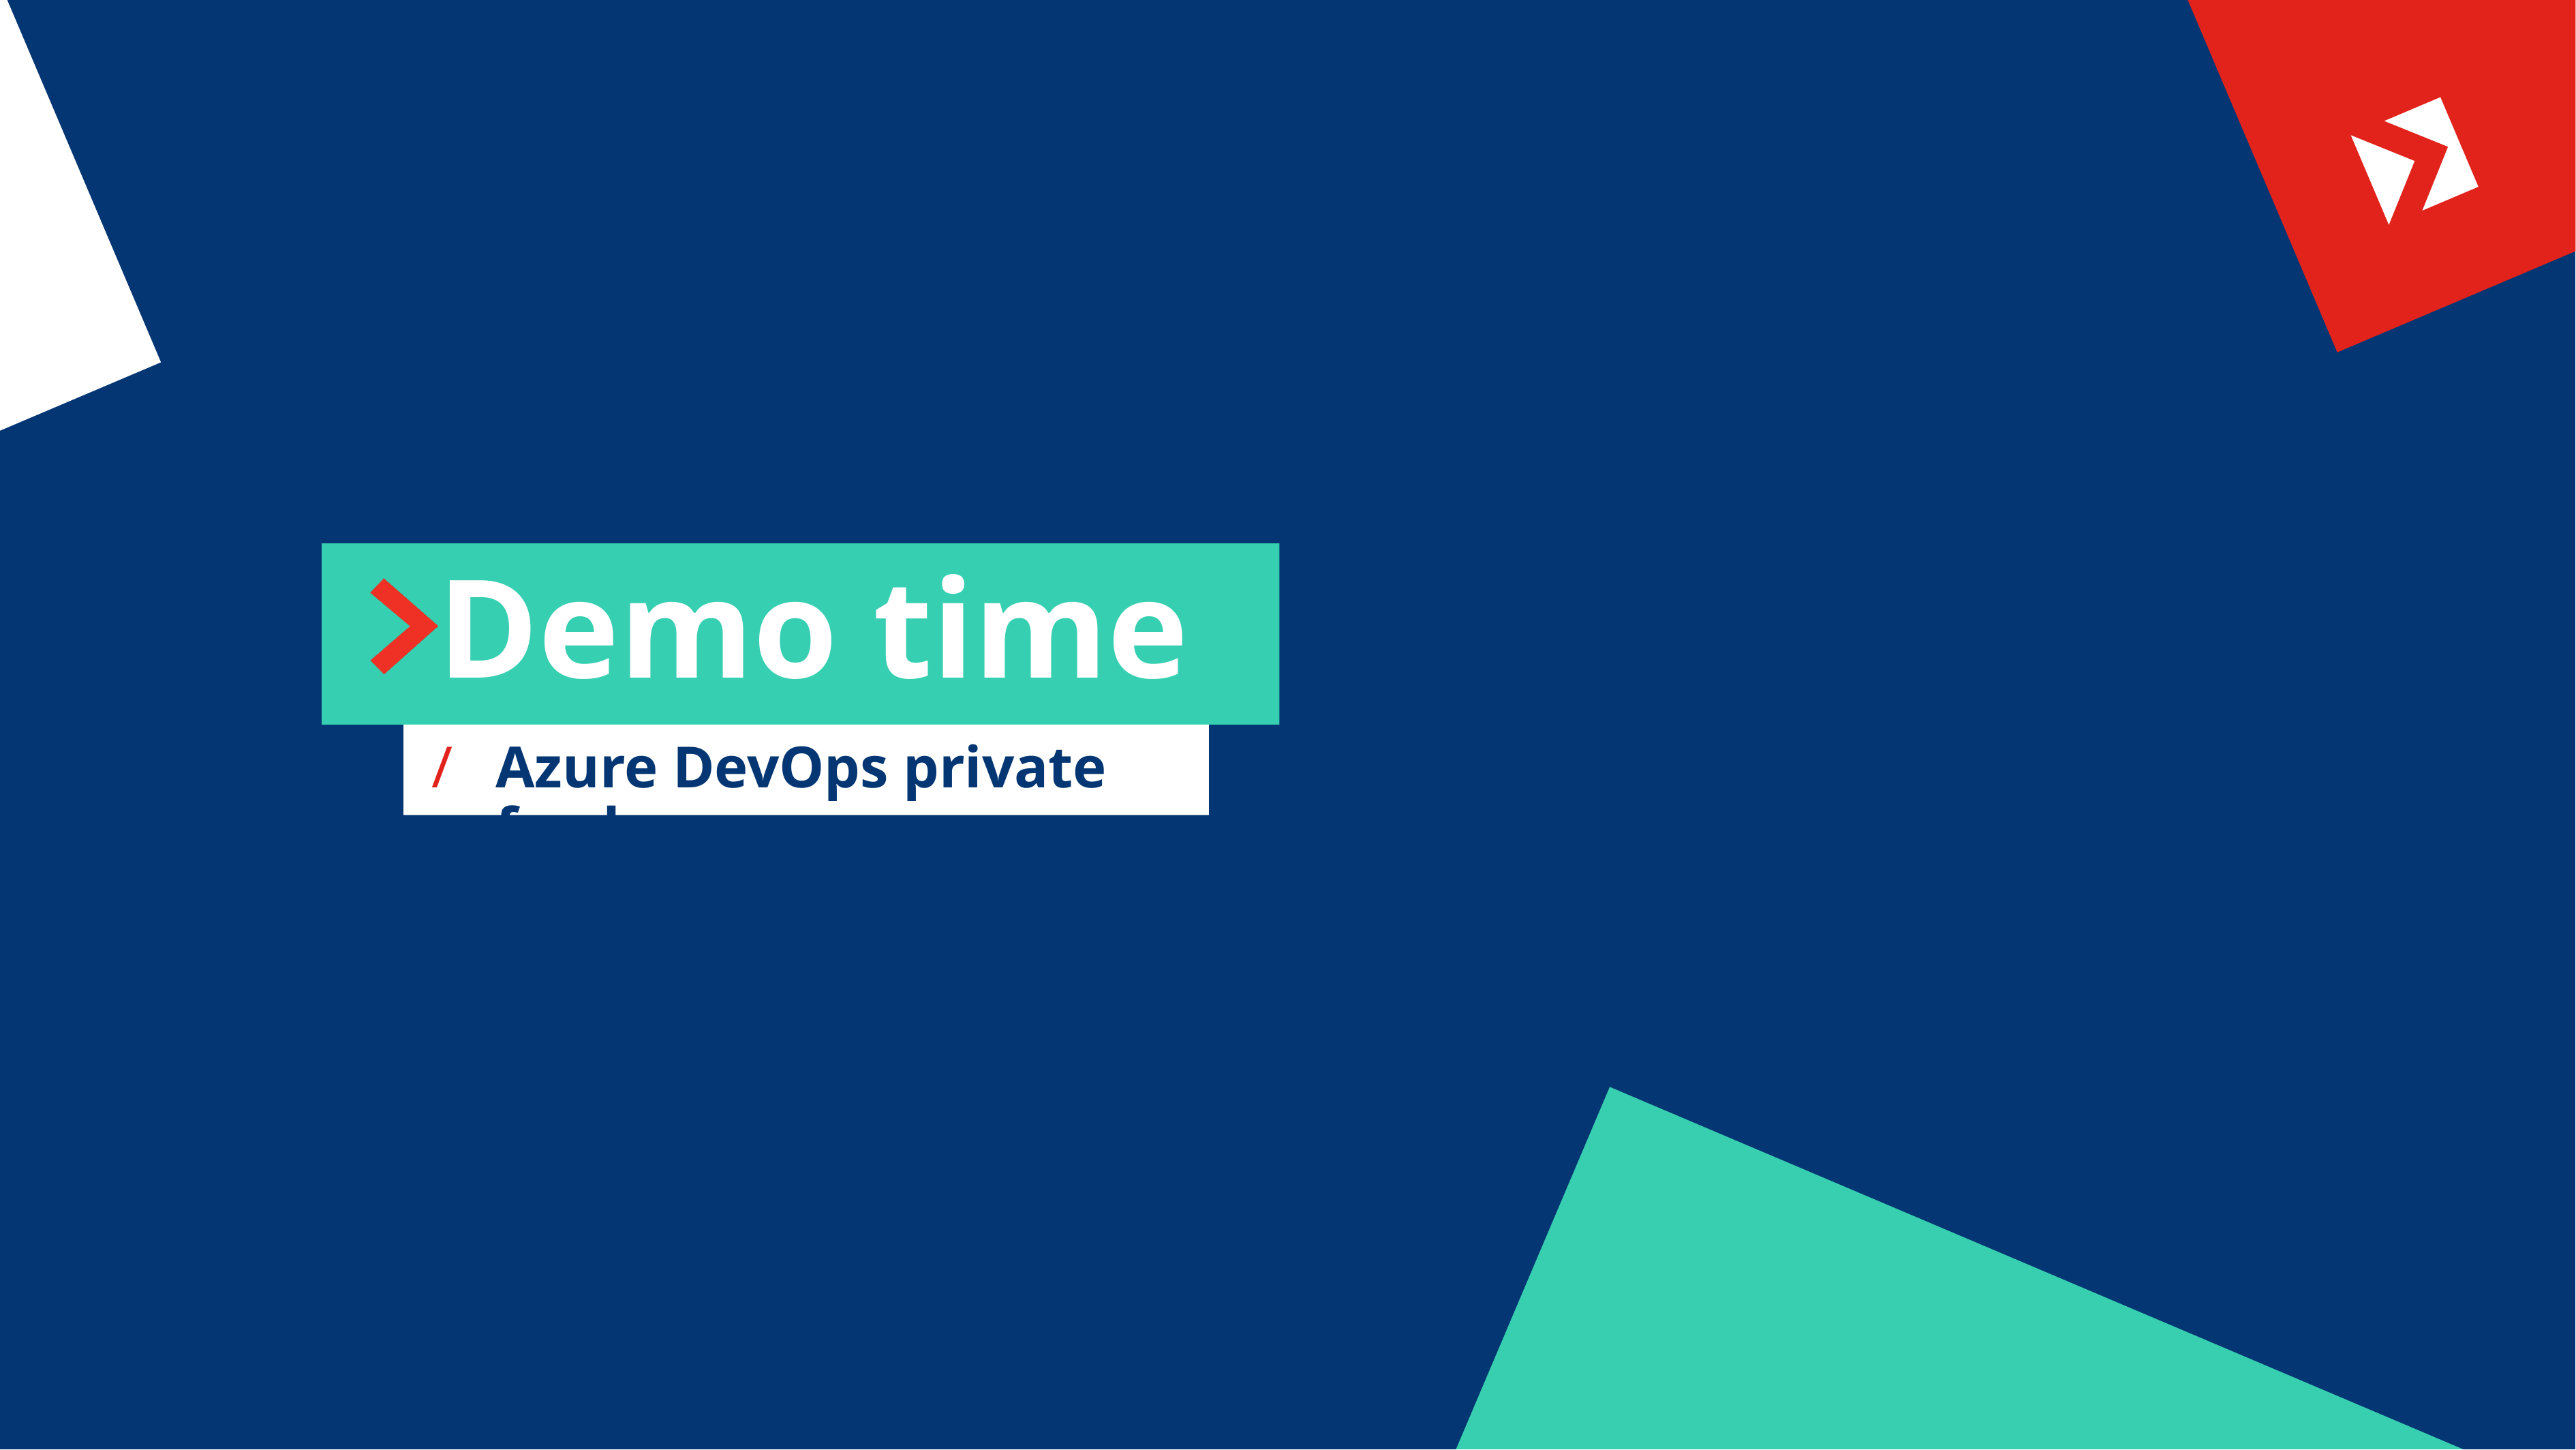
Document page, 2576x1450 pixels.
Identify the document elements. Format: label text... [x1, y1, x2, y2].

title Demo time [322, 543, 1280, 725]
picture [370, 578, 438, 674]
list Azure DevOps private feeds [403, 724, 1209, 815]
